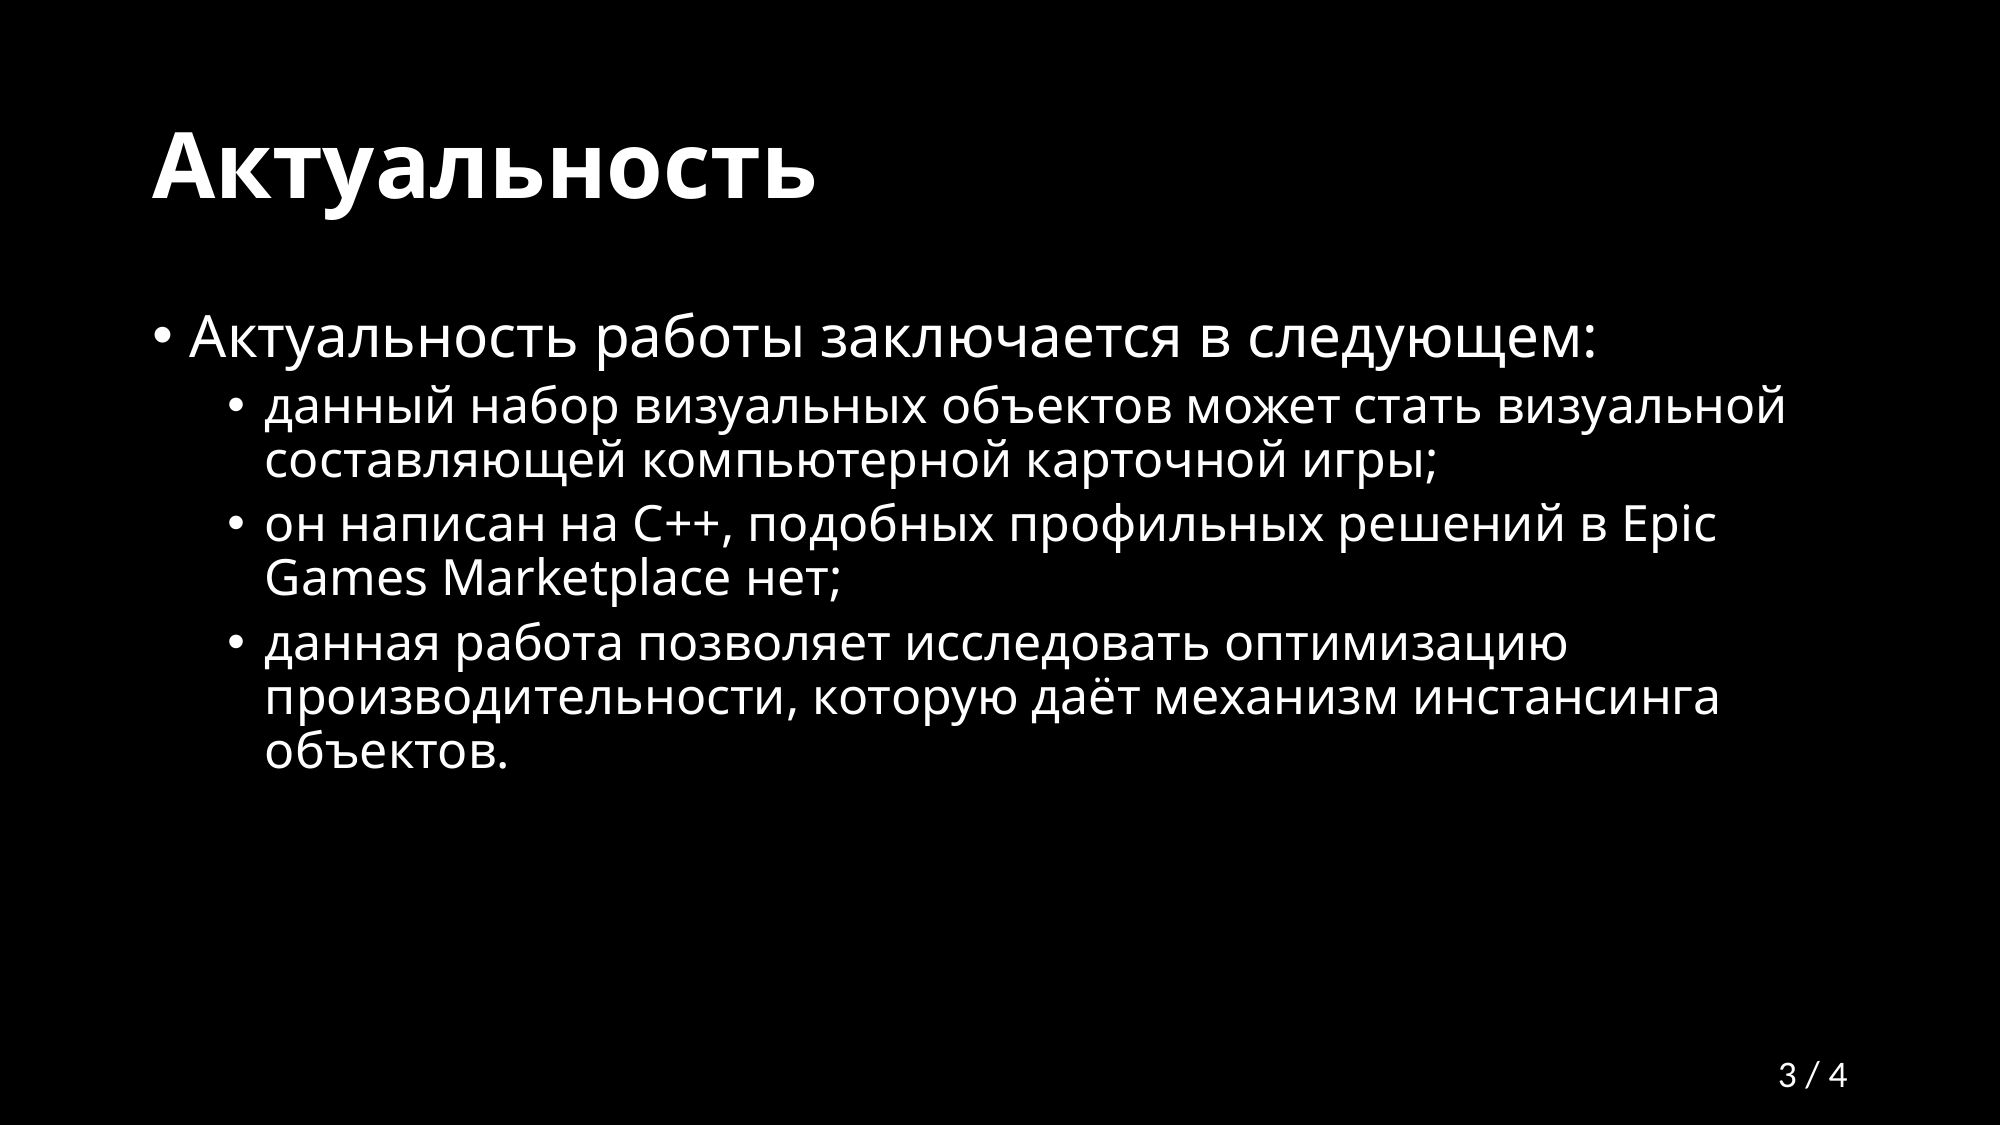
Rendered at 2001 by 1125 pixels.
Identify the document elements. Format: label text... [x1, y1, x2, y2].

slide_number 3 / 4 [1412, 1042, 1863, 1103]
title Актуальность [137, 59, 1863, 278]
list Актуальность работы заключается в следующем: данный набор визуальных объектов может стать визуальной составляющей компьютерной карточной игры; он написан на C++, подобных профильных решений в Epic Games Marketplace нет; данная работа позволяет исследовать оптимизацию производительности, которую даёт механизм инстансинга объектов. [137, 299, 1863, 1014]
